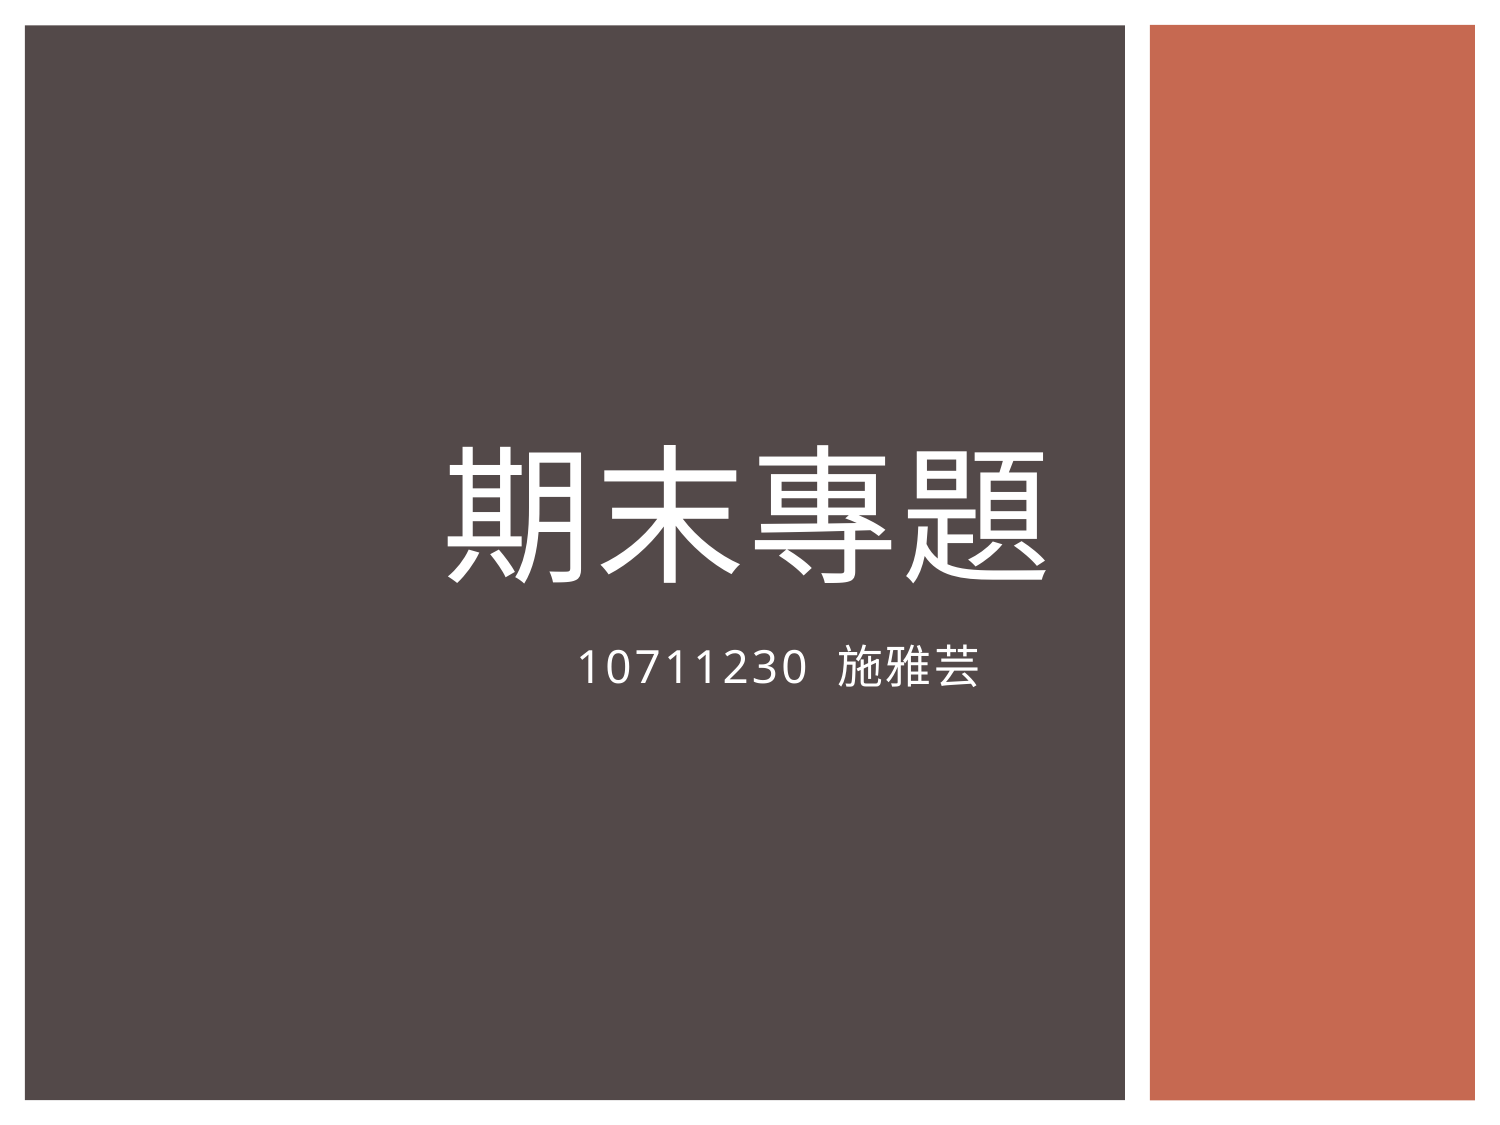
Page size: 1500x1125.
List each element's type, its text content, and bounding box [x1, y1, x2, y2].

title 期末專題 [29, 361, 1067, 662]
subtitle 10711230 施雅芸 [561, 515, 1217, 816]
